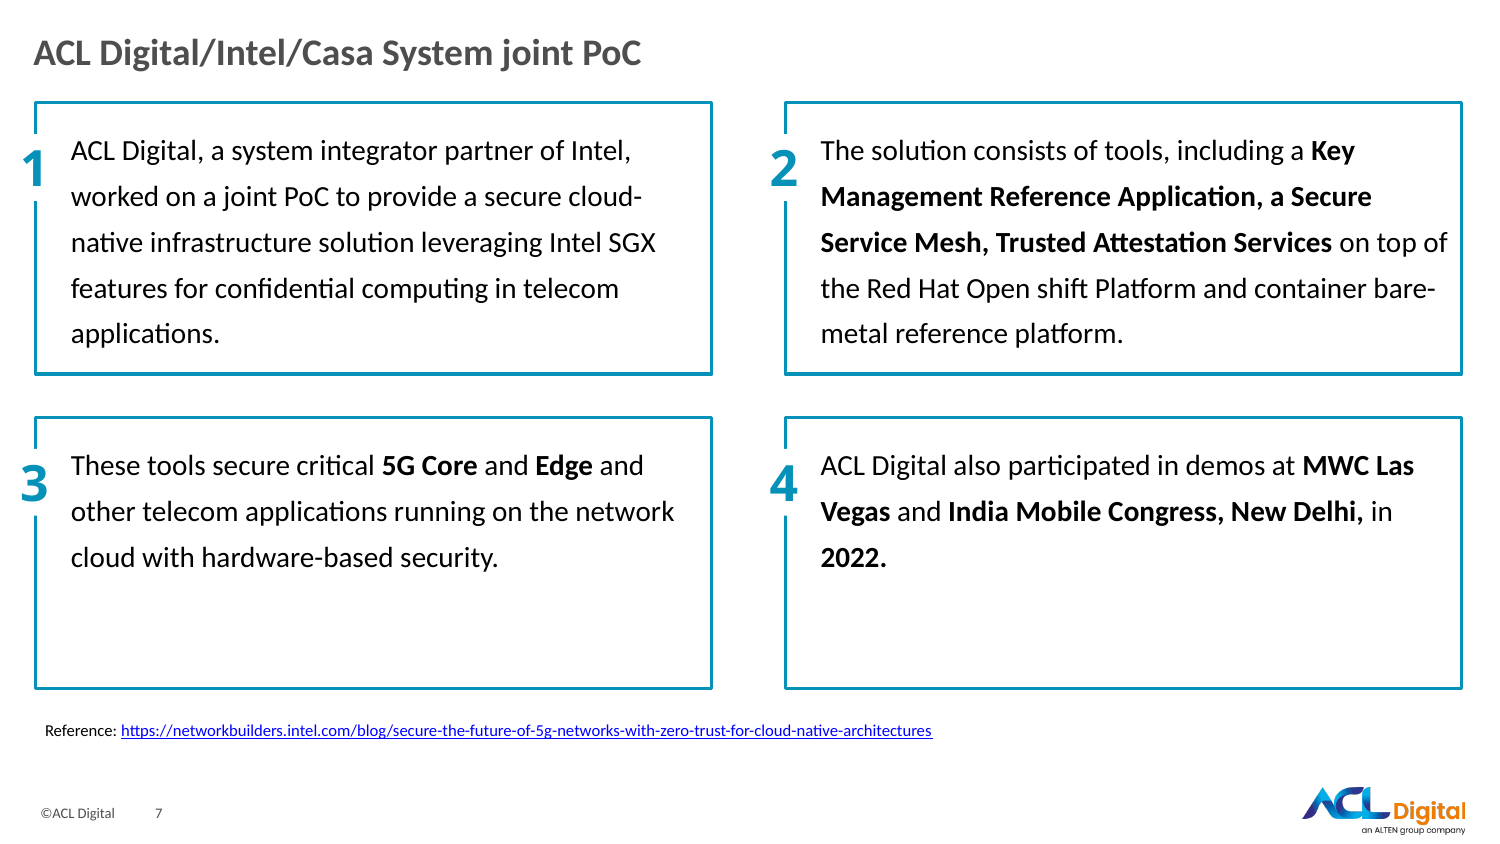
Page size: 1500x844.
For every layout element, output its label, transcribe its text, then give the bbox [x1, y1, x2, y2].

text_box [8, 417, 713, 690]
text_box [758, 417, 1462, 690]
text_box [758, 102, 1462, 375]
text_box Reference: https://networkbuilders.intel.com/blog/secure-the-future-of-5g-networks-with-zero-trust-for-cloud-native-architectures [45, 719, 933, 740]
picture [1302, 787, 1465, 835]
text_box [8, 102, 713, 375]
title ACL Digital/Intel/Casa System joint PoC [18, 18, 1313, 84]
